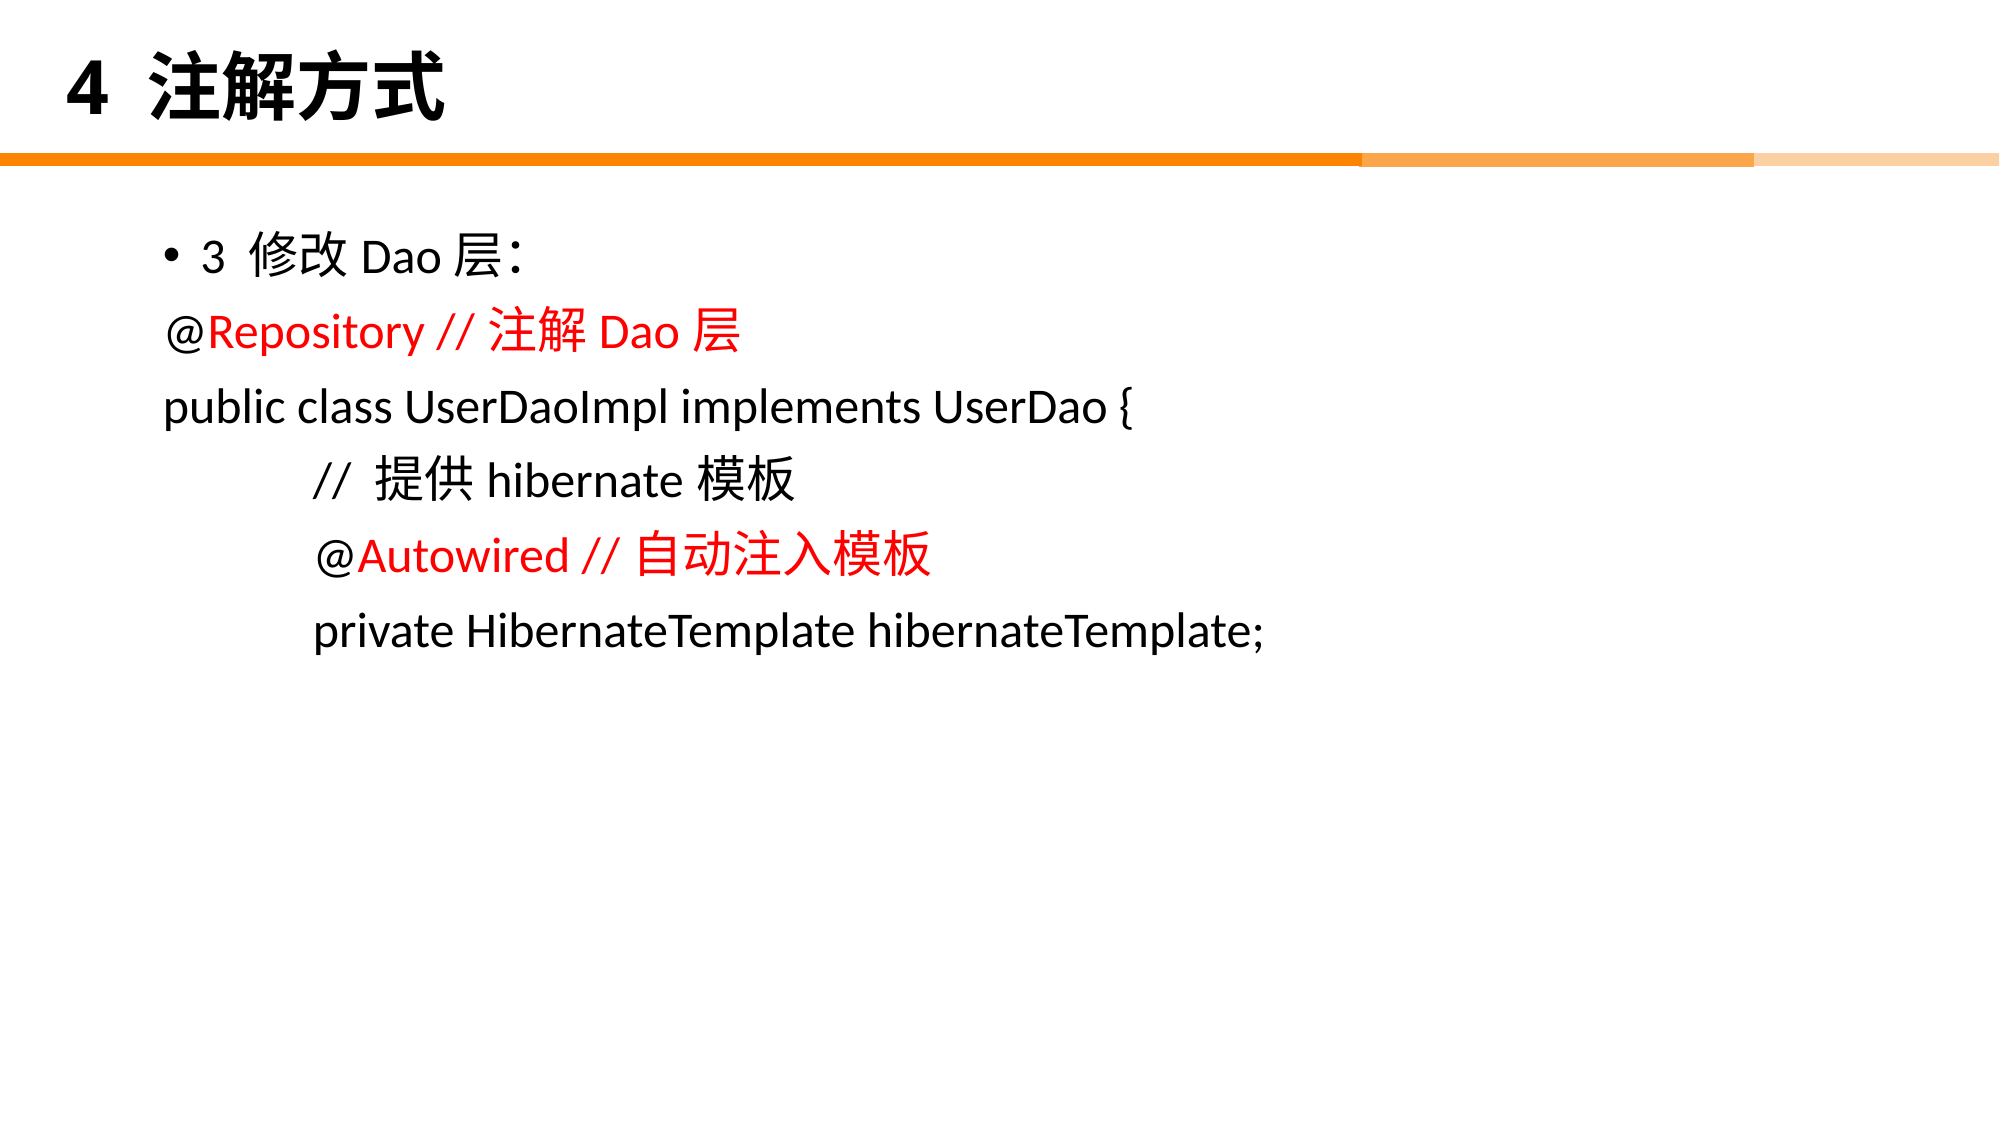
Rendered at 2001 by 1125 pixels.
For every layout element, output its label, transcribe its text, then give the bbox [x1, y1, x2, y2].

title 4 注解方式 [50, 40, 1602, 142]
picture [0, 153, 2000, 167]
list 3 修改Dao层： @Repository //注解Dao层 public class UserDaoImpl implements UserDao { // 提供hibernate模板 @Autowired //自动注入模板 private HibernateTemplate hibernateTemplate; [147, 222, 1821, 1106]
